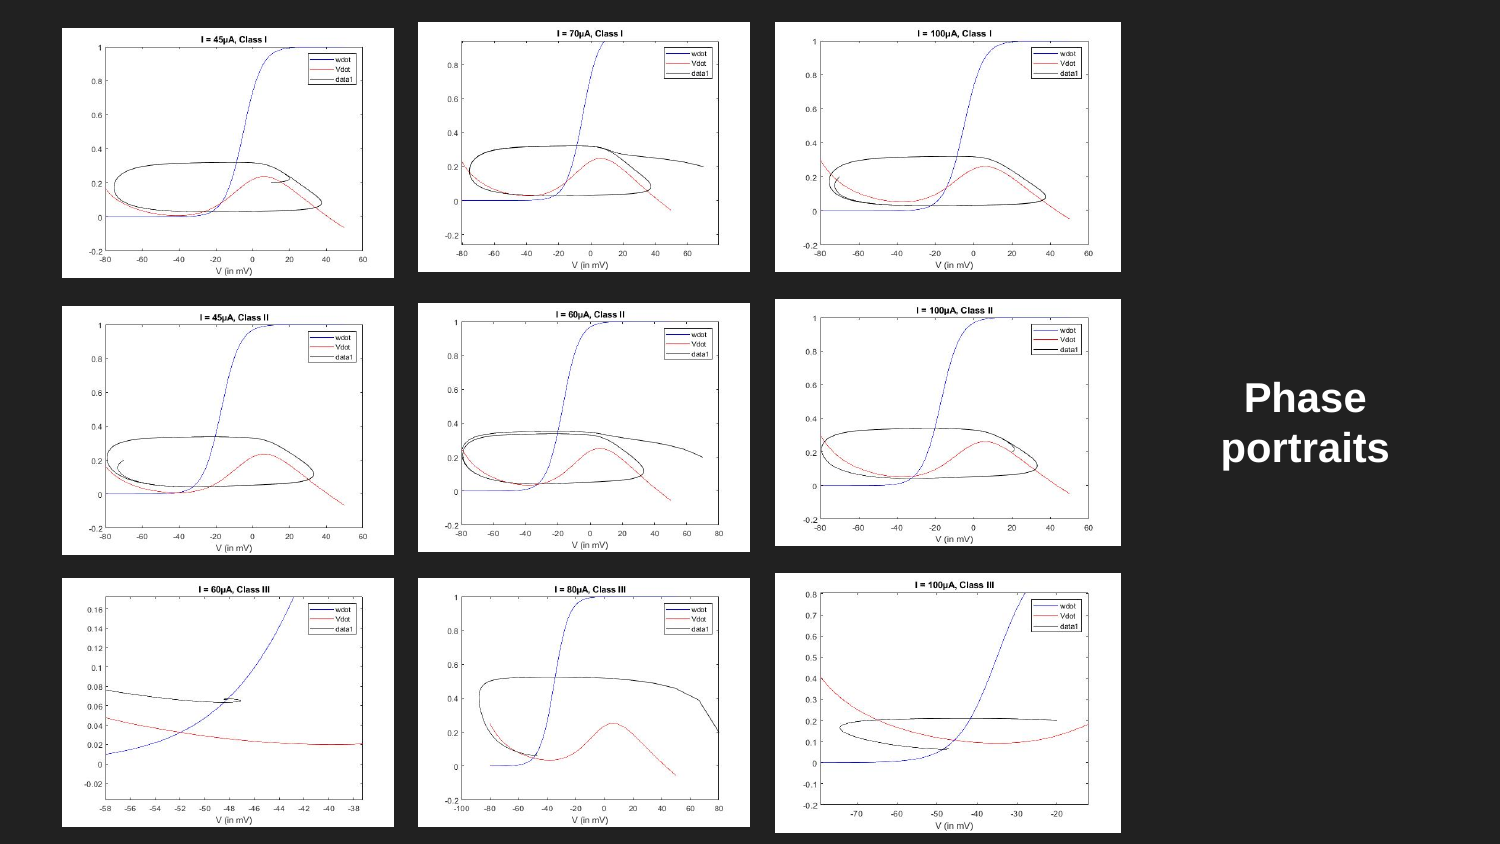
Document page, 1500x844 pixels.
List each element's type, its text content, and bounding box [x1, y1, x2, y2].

picture [775, 22, 1121, 272]
picture [418, 578, 751, 828]
text_box Phase portraits [1202, 356, 1408, 487]
picture [61, 305, 394, 555]
picture [775, 299, 1121, 546]
picture [61, 578, 394, 828]
picture [418, 302, 751, 552]
picture [418, 22, 751, 272]
picture [61, 28, 394, 278]
picture [775, 573, 1121, 833]
